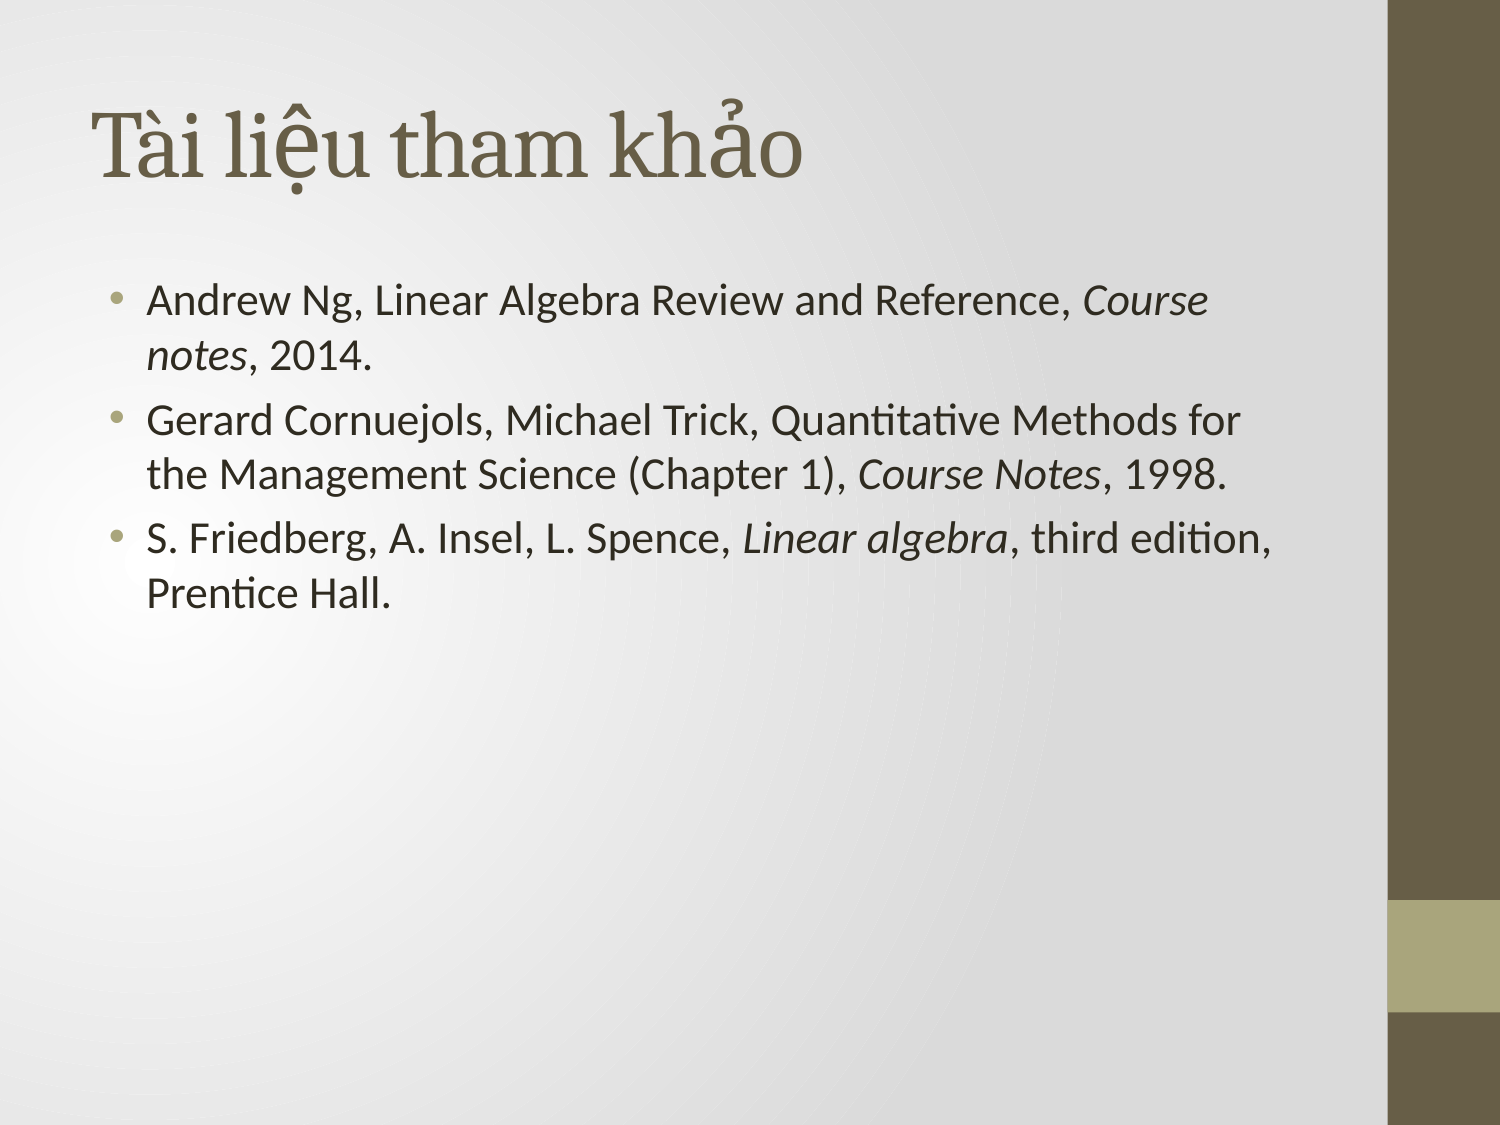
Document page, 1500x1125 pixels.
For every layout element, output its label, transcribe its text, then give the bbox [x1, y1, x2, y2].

list Andrew Ng, Linear Algebra Review and Reference, Course notes, 2014. Gerard Cornuejols, Michael Trick, Quantitative Methods for the Management Science (Chapter 1), Course Notes, 1998. S. Friedberg, A. Insel, L. Spence, Linear algebra, third edition, Prentice Hall. [75, 262, 1325, 1050]
title Tài liệu tham khảo [75, 45, 1325, 233]
